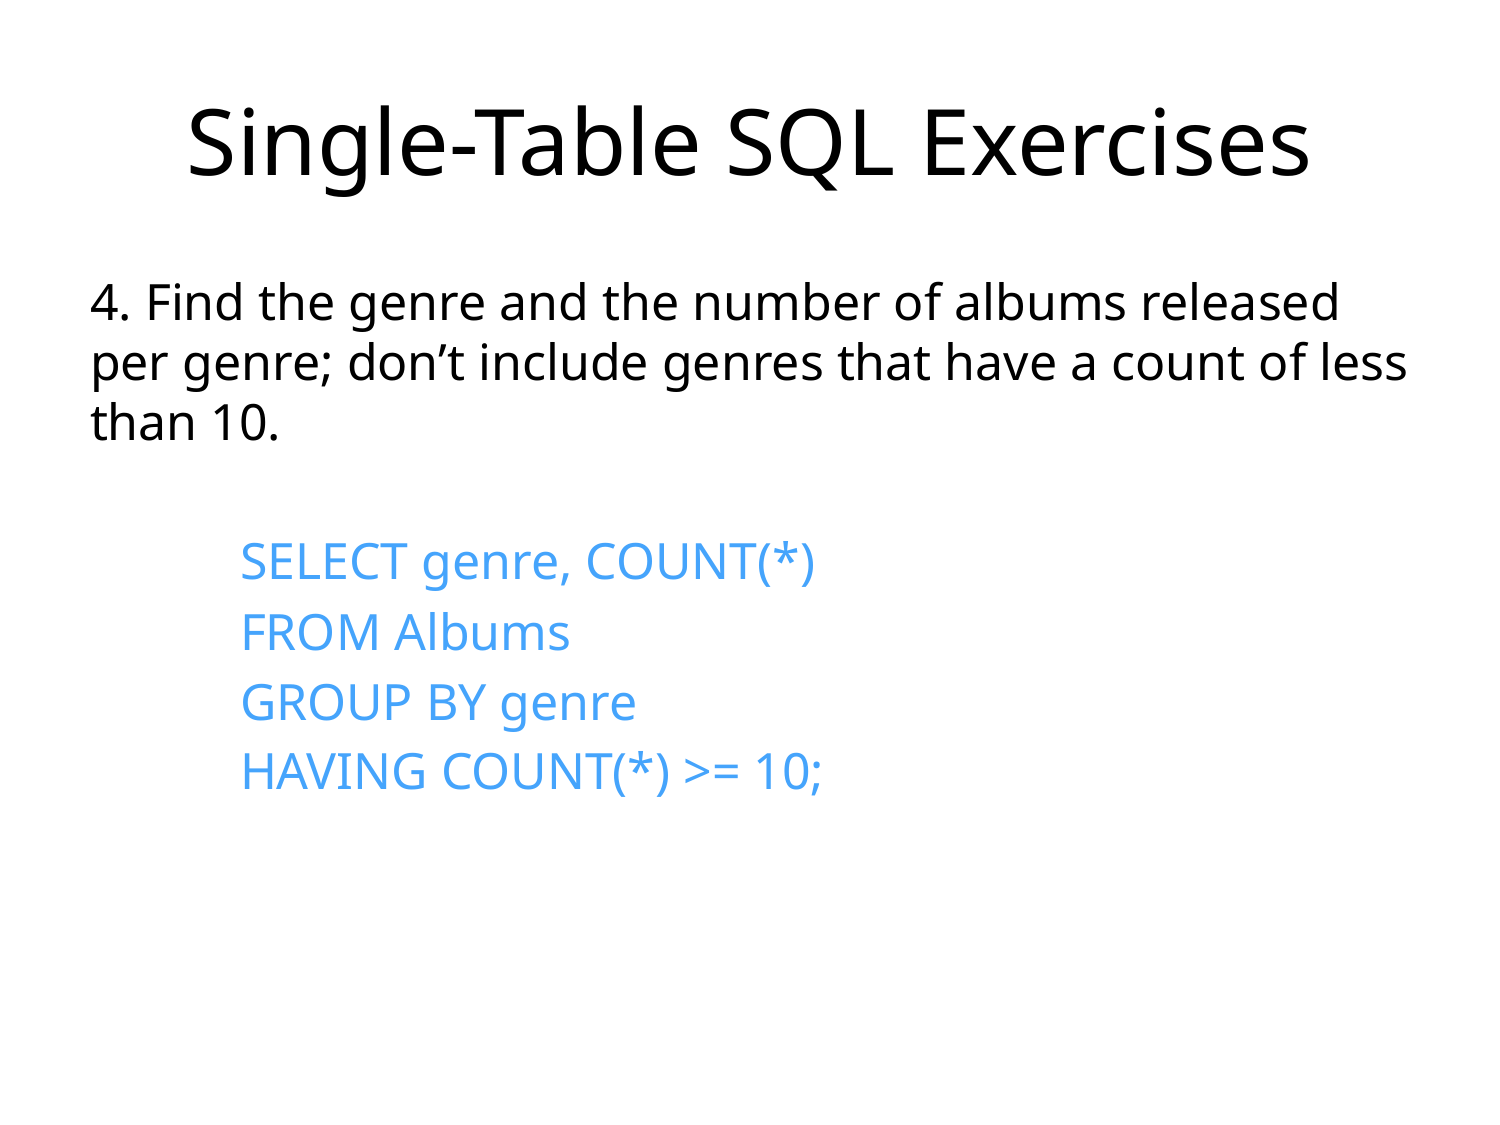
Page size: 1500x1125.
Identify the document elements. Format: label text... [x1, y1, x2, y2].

title Single-Table SQL Exercises [75, 45, 1425, 233]
list 4. Find the genre and the number of albums released per genre; don’t include genres that have a count of less than 10. SELECT genre, COUNT(*) FROM Albums GROUP BY genre HAVING COUNT(*) >= 10; [75, 262, 1425, 1005]
